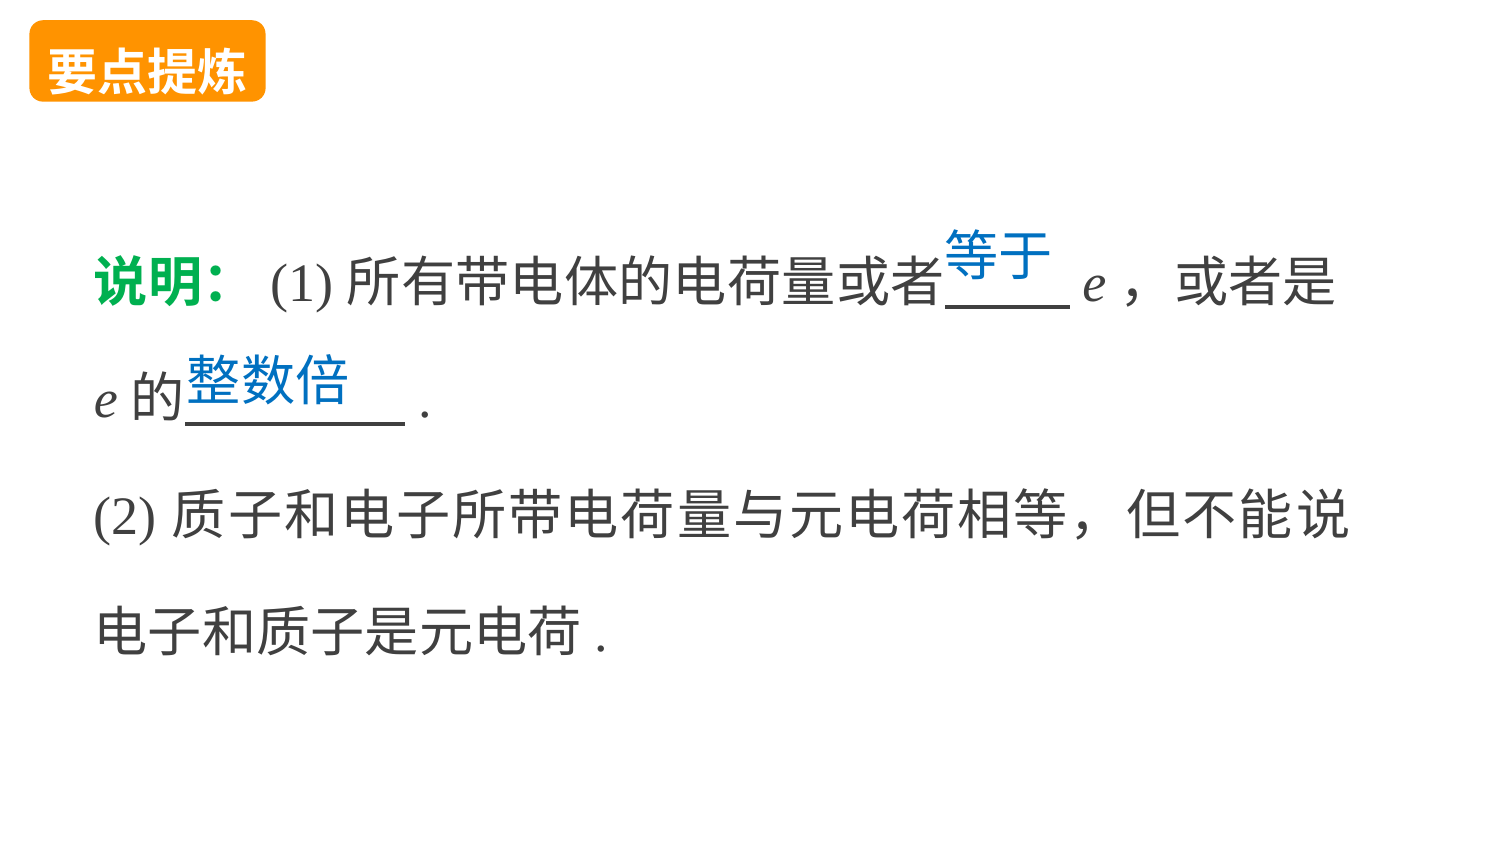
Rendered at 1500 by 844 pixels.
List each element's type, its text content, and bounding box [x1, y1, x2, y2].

text_box 要点提炼 [27, 18, 268, 104]
text_box 说明：(1)所有带电体的电荷量或者 e，或者是e的 . (2)质子和电子所带电荷量与元电荷相等，但不能说电子和质子是元电荷. [78, 187, 1365, 670]
text_box 等于 [929, 213, 1069, 294]
text_box 整数倍 [172, 339, 365, 419]
